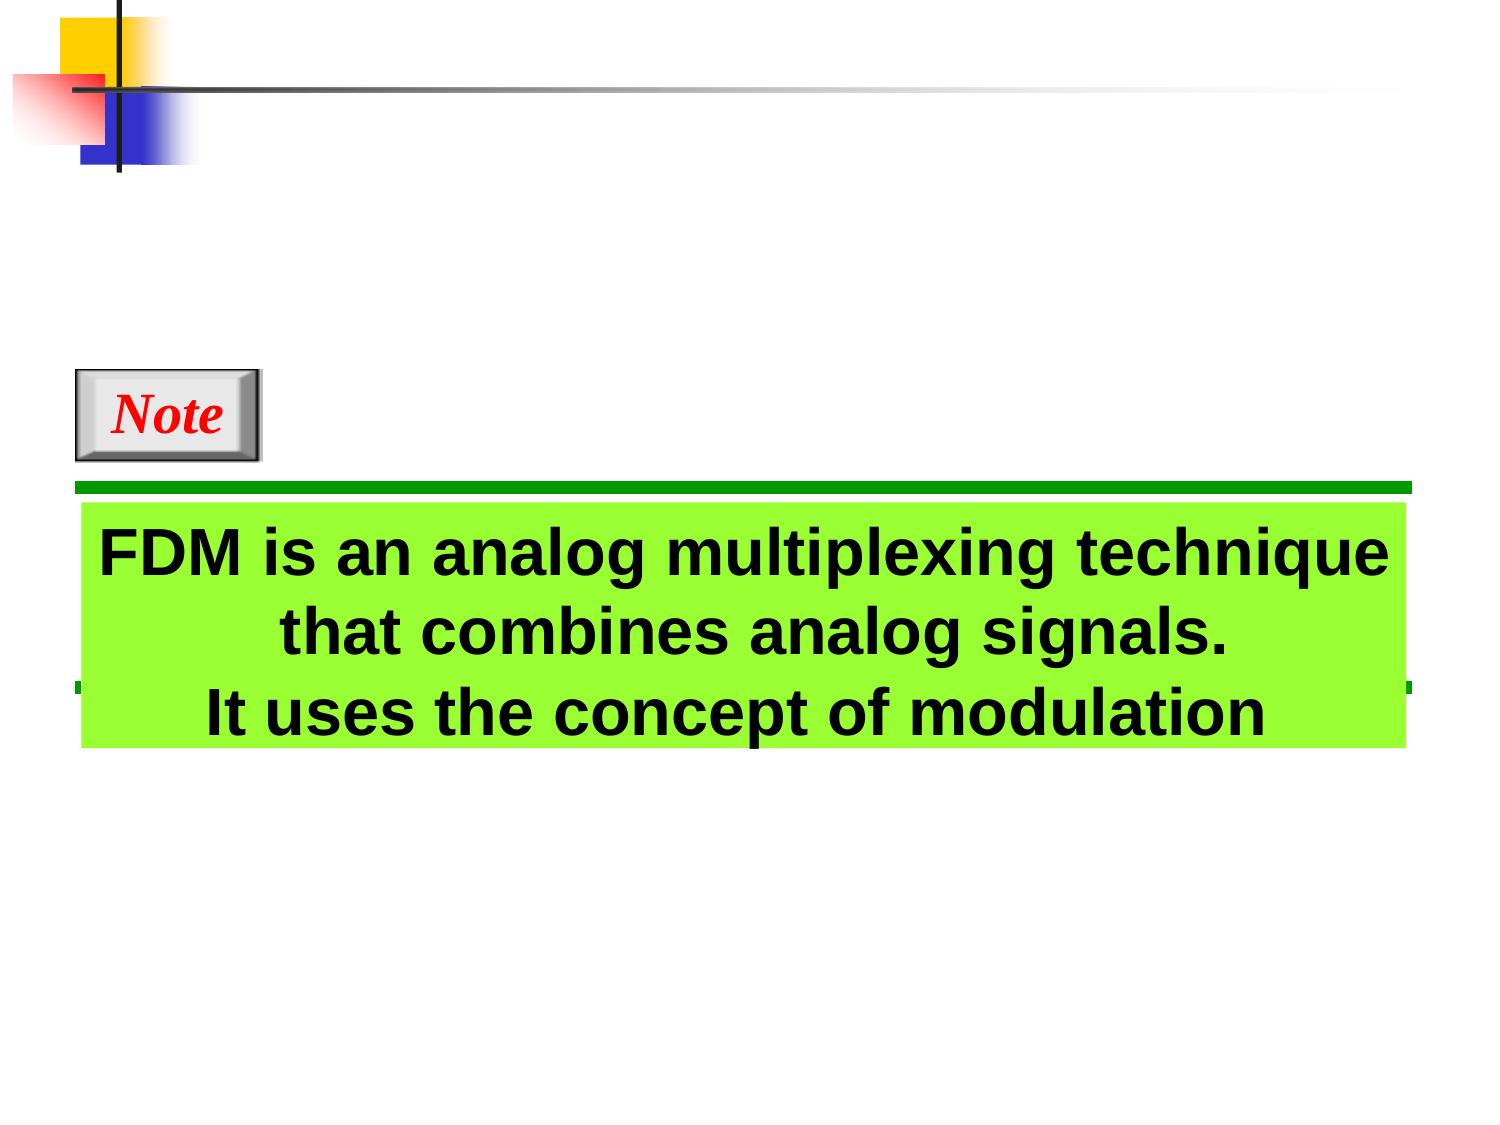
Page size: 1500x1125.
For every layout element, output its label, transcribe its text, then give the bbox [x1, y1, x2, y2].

picture [12, 17, 1423, 165]
text_box FDM is an analog multiplexing technique that combines analog signals. It uses the concept of modulation [81, 502, 1407, 749]
picture [74, 369, 263, 463]
